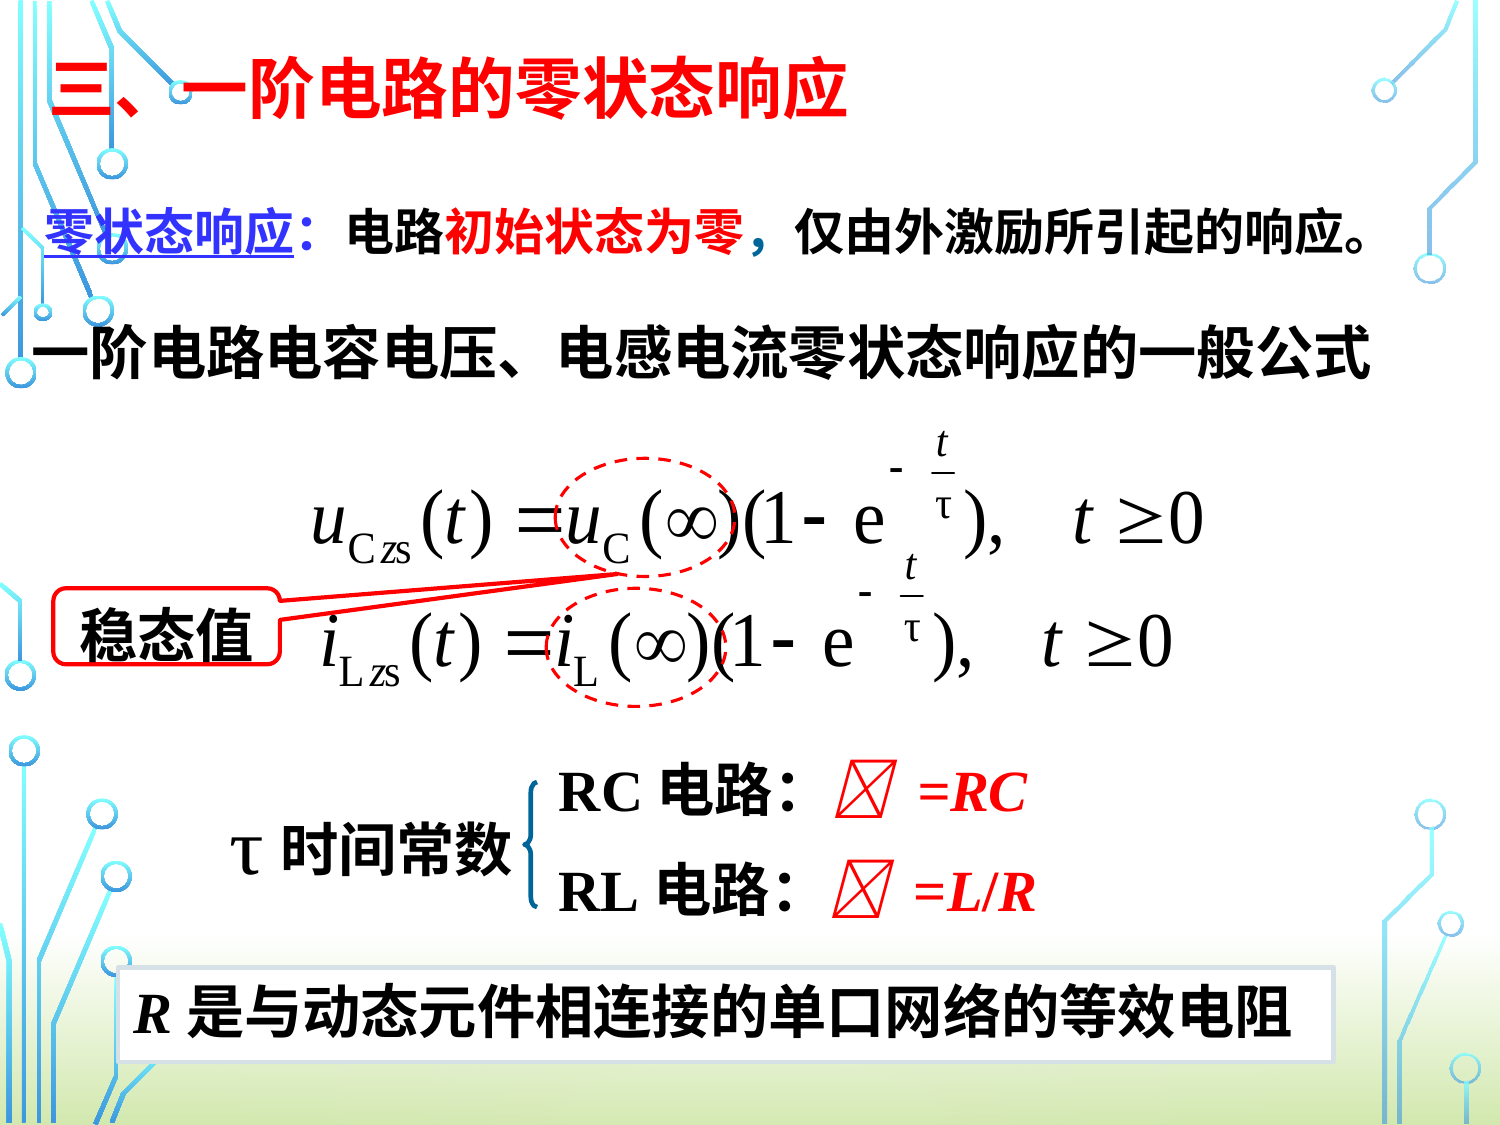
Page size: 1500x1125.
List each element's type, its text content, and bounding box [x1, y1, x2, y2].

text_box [53, 458, 736, 707]
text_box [310, 589, 1189, 712]
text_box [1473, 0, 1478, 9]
text_box R是与动态元件相连接的单口网络的等效电阻 [118, 967, 1334, 1062]
text_box 三、一阶电路的零状态响应 [33, 39, 865, 135]
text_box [301, 407, 1217, 589]
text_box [214, 745, 1129, 922]
text_box 一阶电路电容电压、电感电流零状态响应的一般公式 [16, 308, 1476, 420]
text_box 零状态响应：电路初始状态为零，仅由外激励所引起的响应。 [29, 193, 1424, 269]
